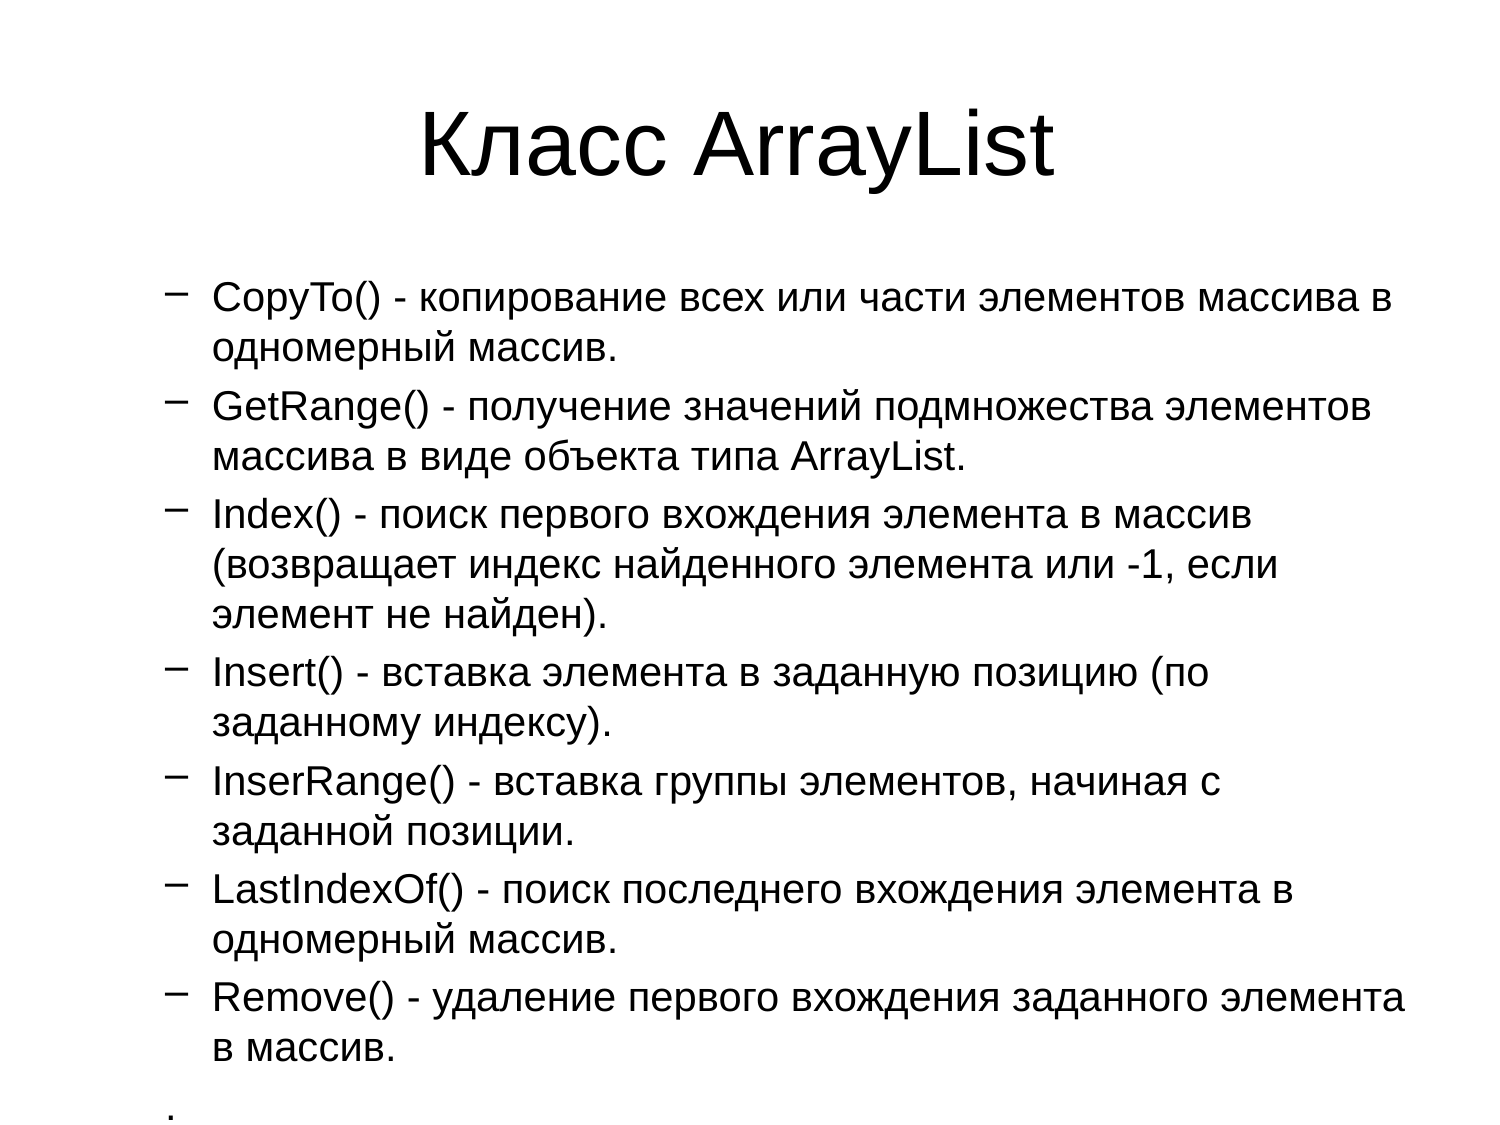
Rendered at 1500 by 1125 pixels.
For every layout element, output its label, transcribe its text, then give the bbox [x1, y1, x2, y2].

title Класс ArrayList [75, 45, 1425, 233]
list CopyTo() - копирование всех или части элементов массива в одномерный массив. GetRange() - получение значений подмножества элементов массива в виде объекта типа ArrayList. Index() - поиск первого вхождения элемента в массив (возвращает индекс найденного элемента или -1, если элемент не найден). Insert() - вставка элемента в заданную позицию (по заданному индексу). InserRange() - вставка группы элементов, начиная с заданной позиции. LastIndexOf() - поиск последнего вхождения элемента в одномерный массив. Remove() - удаление первого вхождения заданного элемента в массив. . [75, 262, 1425, 1005]
